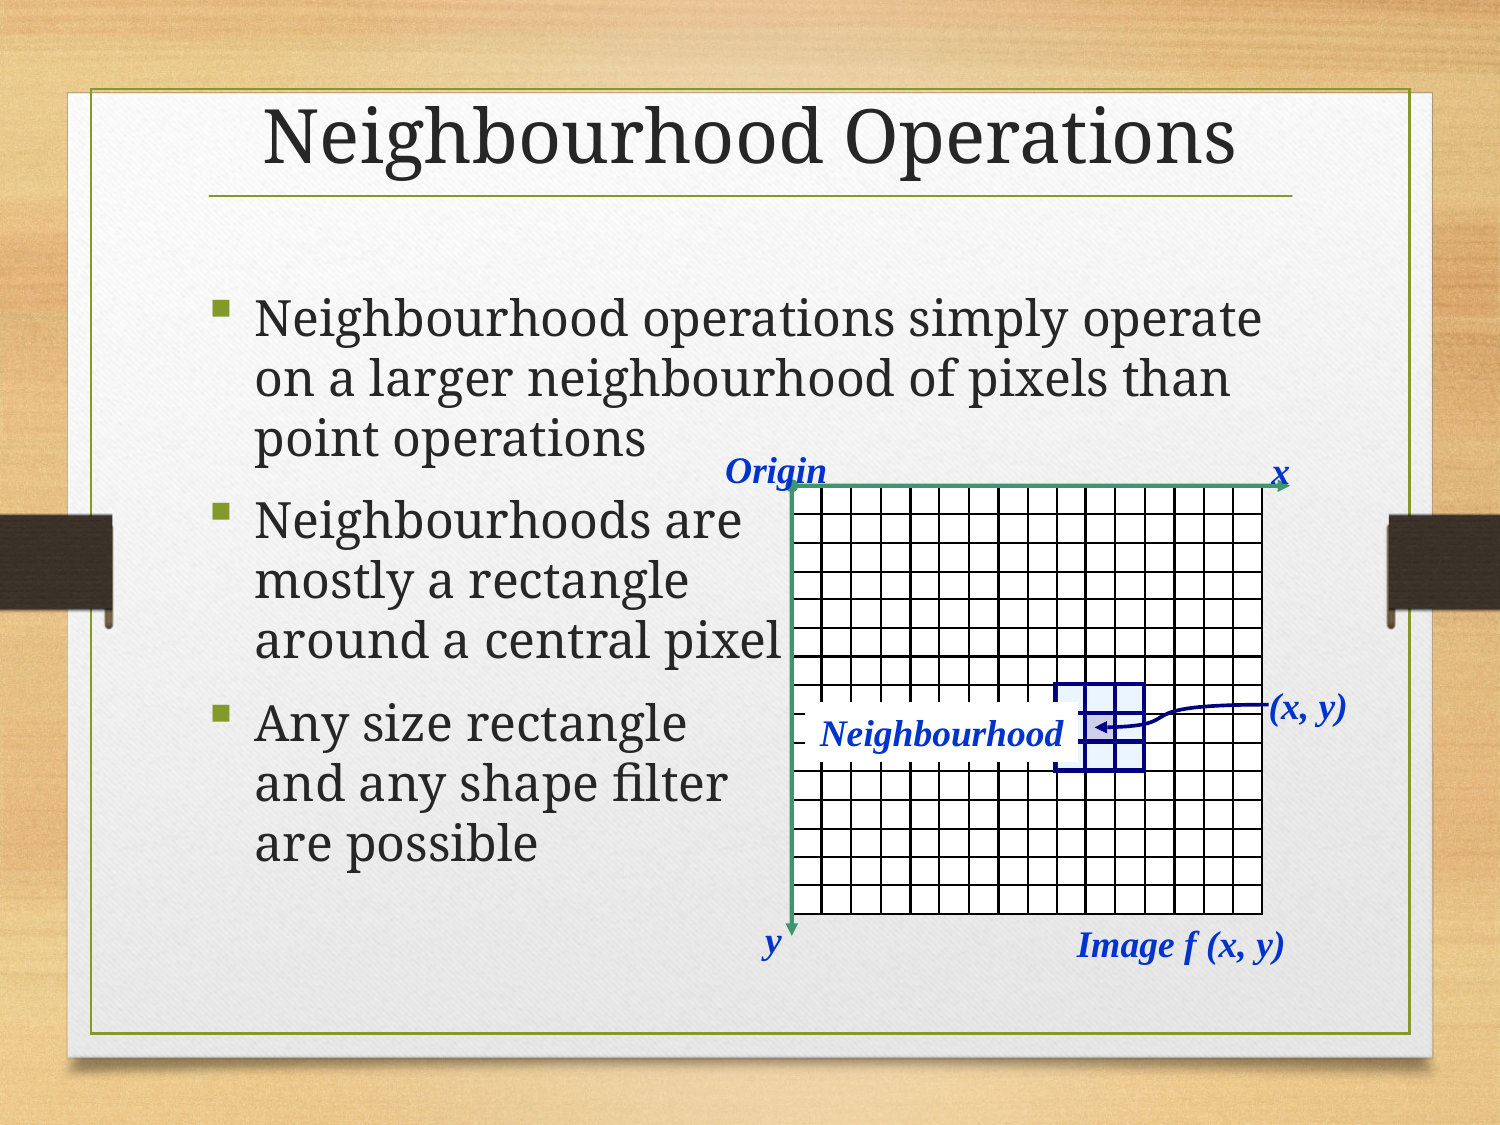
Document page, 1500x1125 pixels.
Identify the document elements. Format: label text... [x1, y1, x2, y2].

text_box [723, 438, 1340, 959]
picture [0, 0, 1500, 1125]
title Neighbourhood Operations [192, 77, 1309, 191]
list Neighbourhood operations simply operate on a larger neighbourhood of pixels than point operations Neighbourhoods are mostly a rectangle around a central pixel Any size rectangle and any shape filter are possible [192, 278, 1309, 1024]
